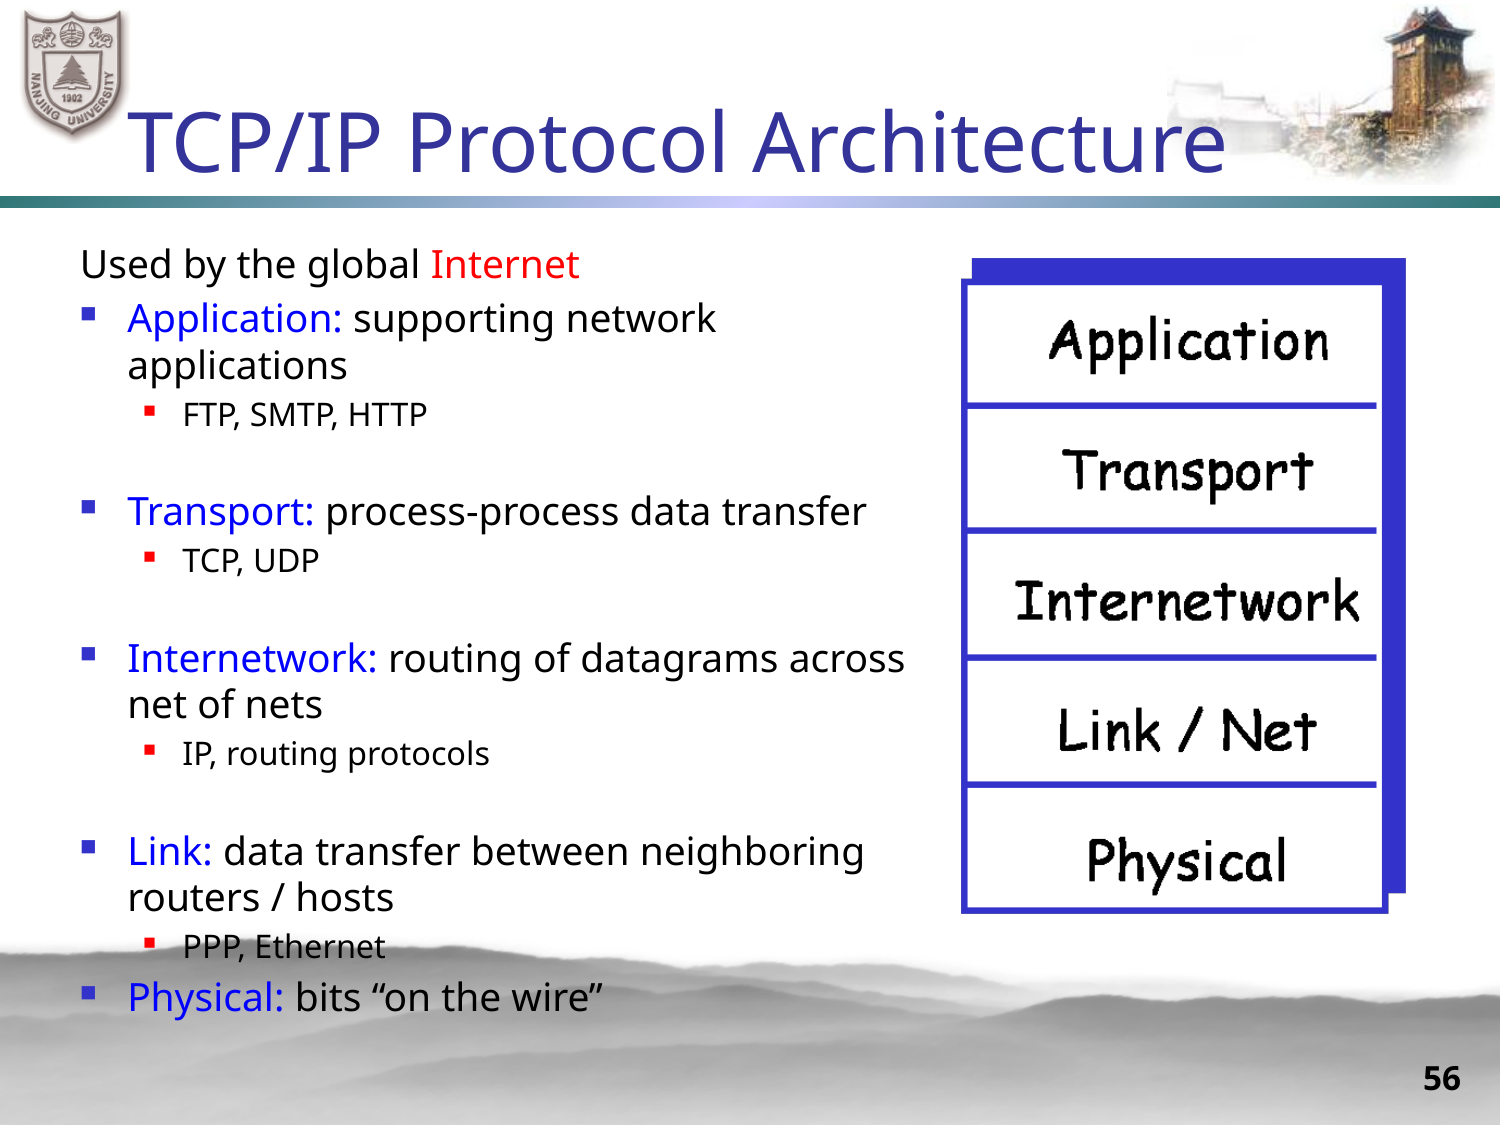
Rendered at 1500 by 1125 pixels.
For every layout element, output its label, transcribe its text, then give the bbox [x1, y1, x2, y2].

picture [960, 257, 1407, 915]
title TCP/IP Protocol Architecture [111, 54, 1500, 197]
picture [0, 928, 1500, 1125]
slide_number 56 [1163, 1034, 1477, 1111]
list Used by the global Internet Application: supporting network applications FTP, SMTP, HTTP Transport: process-process data transfer TCP, UDP Internetwork: routing of datagrams across net of nets IP, routing protocols Link: data transfer between neighboring routers / hosts PPP, Ethernet Physical: bits “on the wire” [64, 231, 950, 1036]
picture [0, 0, 144, 144]
picture [1167, 4, 1495, 54]
